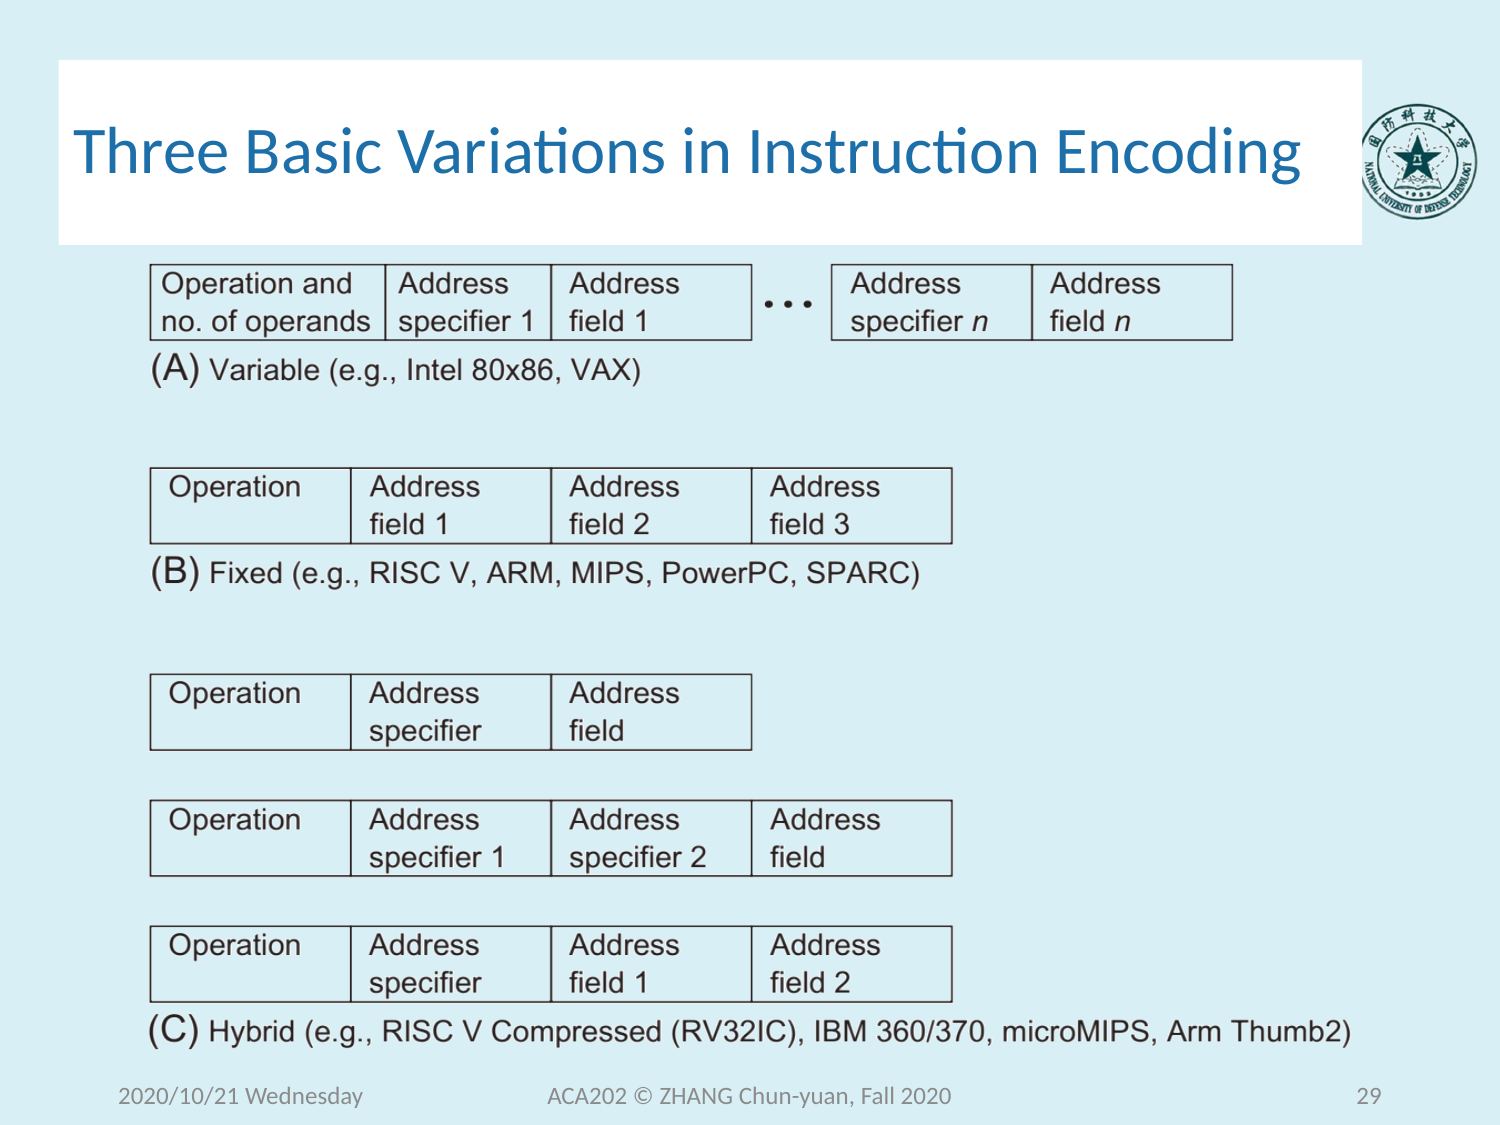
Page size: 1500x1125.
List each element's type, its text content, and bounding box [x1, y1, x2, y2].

picture [1363, 102, 1480, 224]
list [141, 257, 1359, 1055]
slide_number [103, 1064, 441, 1125]
slide_number 29 [1059, 1064, 1397, 1125]
title Three Basic Variations in Instruction Encoding [58, 59, 1363, 245]
footer ACA202 © ZHANG Chun-yuan, Fall 2020 [496, 1064, 1004, 1125]
